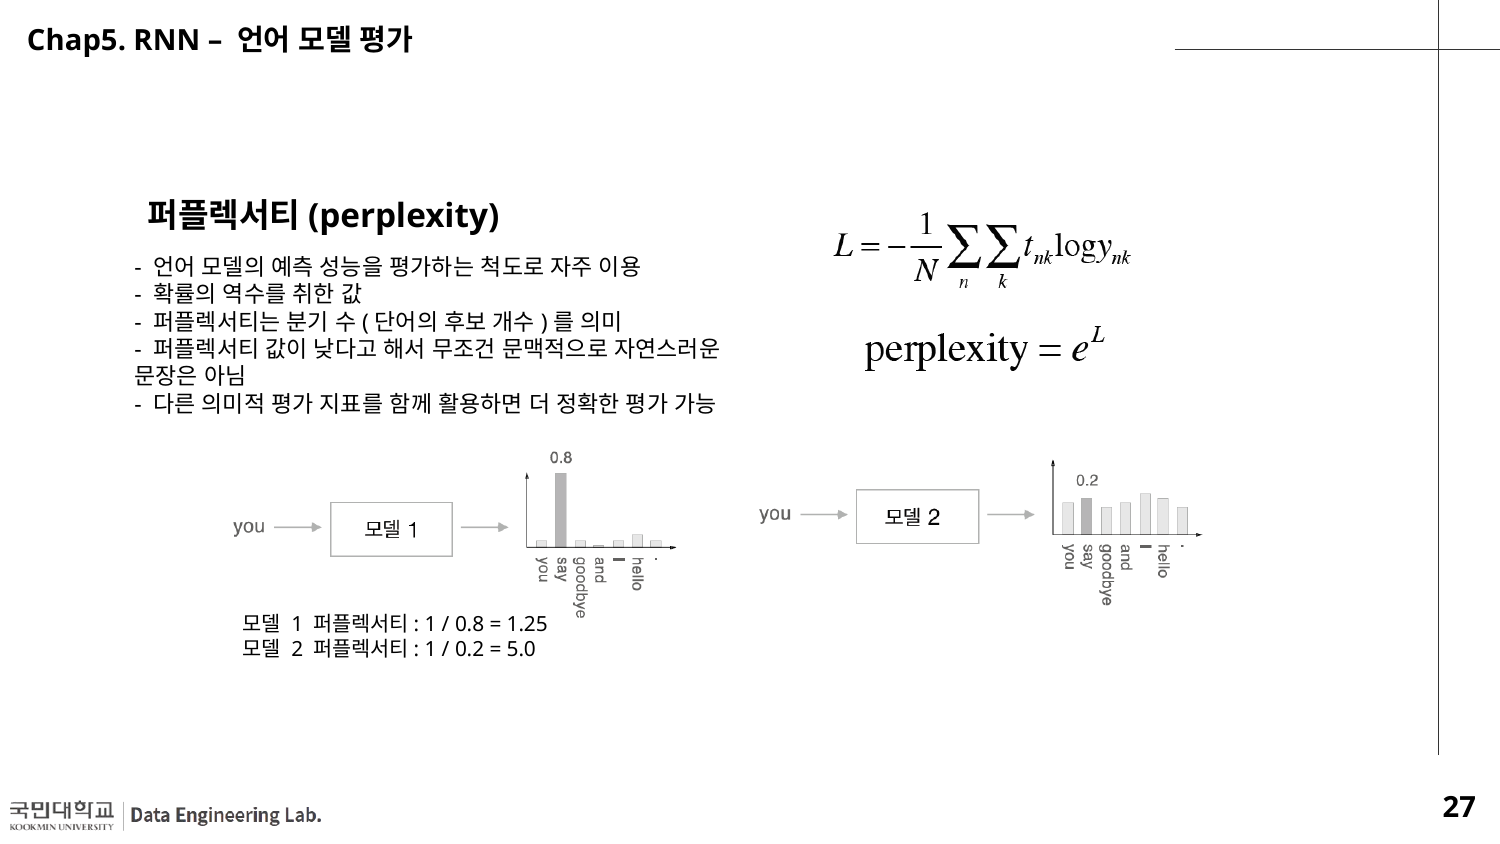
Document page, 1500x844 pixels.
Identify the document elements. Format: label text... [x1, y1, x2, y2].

picture [5, 797, 328, 836]
text_box 퍼플렉서티(perplexity) [132, 186, 657, 242]
picture [227, 446, 1209, 623]
text_box 27 [1427, 781, 1491, 831]
text_box - 언어 모델의 예측 성능을 평가하는 척도로 자주 이용 - 확률의 역수를 취한 값 - 퍼플렉서티는 분기 수(단어의 후보 개수)를 의미 - 퍼플렉서티 값이 낮다고 해서 무조건 문맥적으로 자연스러운 문장은 아님 - 다른 의미적 평가 지표를 함께 활용하면 더 정확한 평가 가능 [119, 244, 798, 425]
text_box 모델 1 퍼플렉서티: 1 / 0.8 = 1.25 모델 2 퍼플렉서티: 1 / 0.2 = 5.0 [228, 630, 870, 668]
picture [827, 204, 1139, 297]
text_box Chap5. RNN – 언어 모델 평가 [12, 13, 977, 64]
picture [853, 316, 1113, 379]
